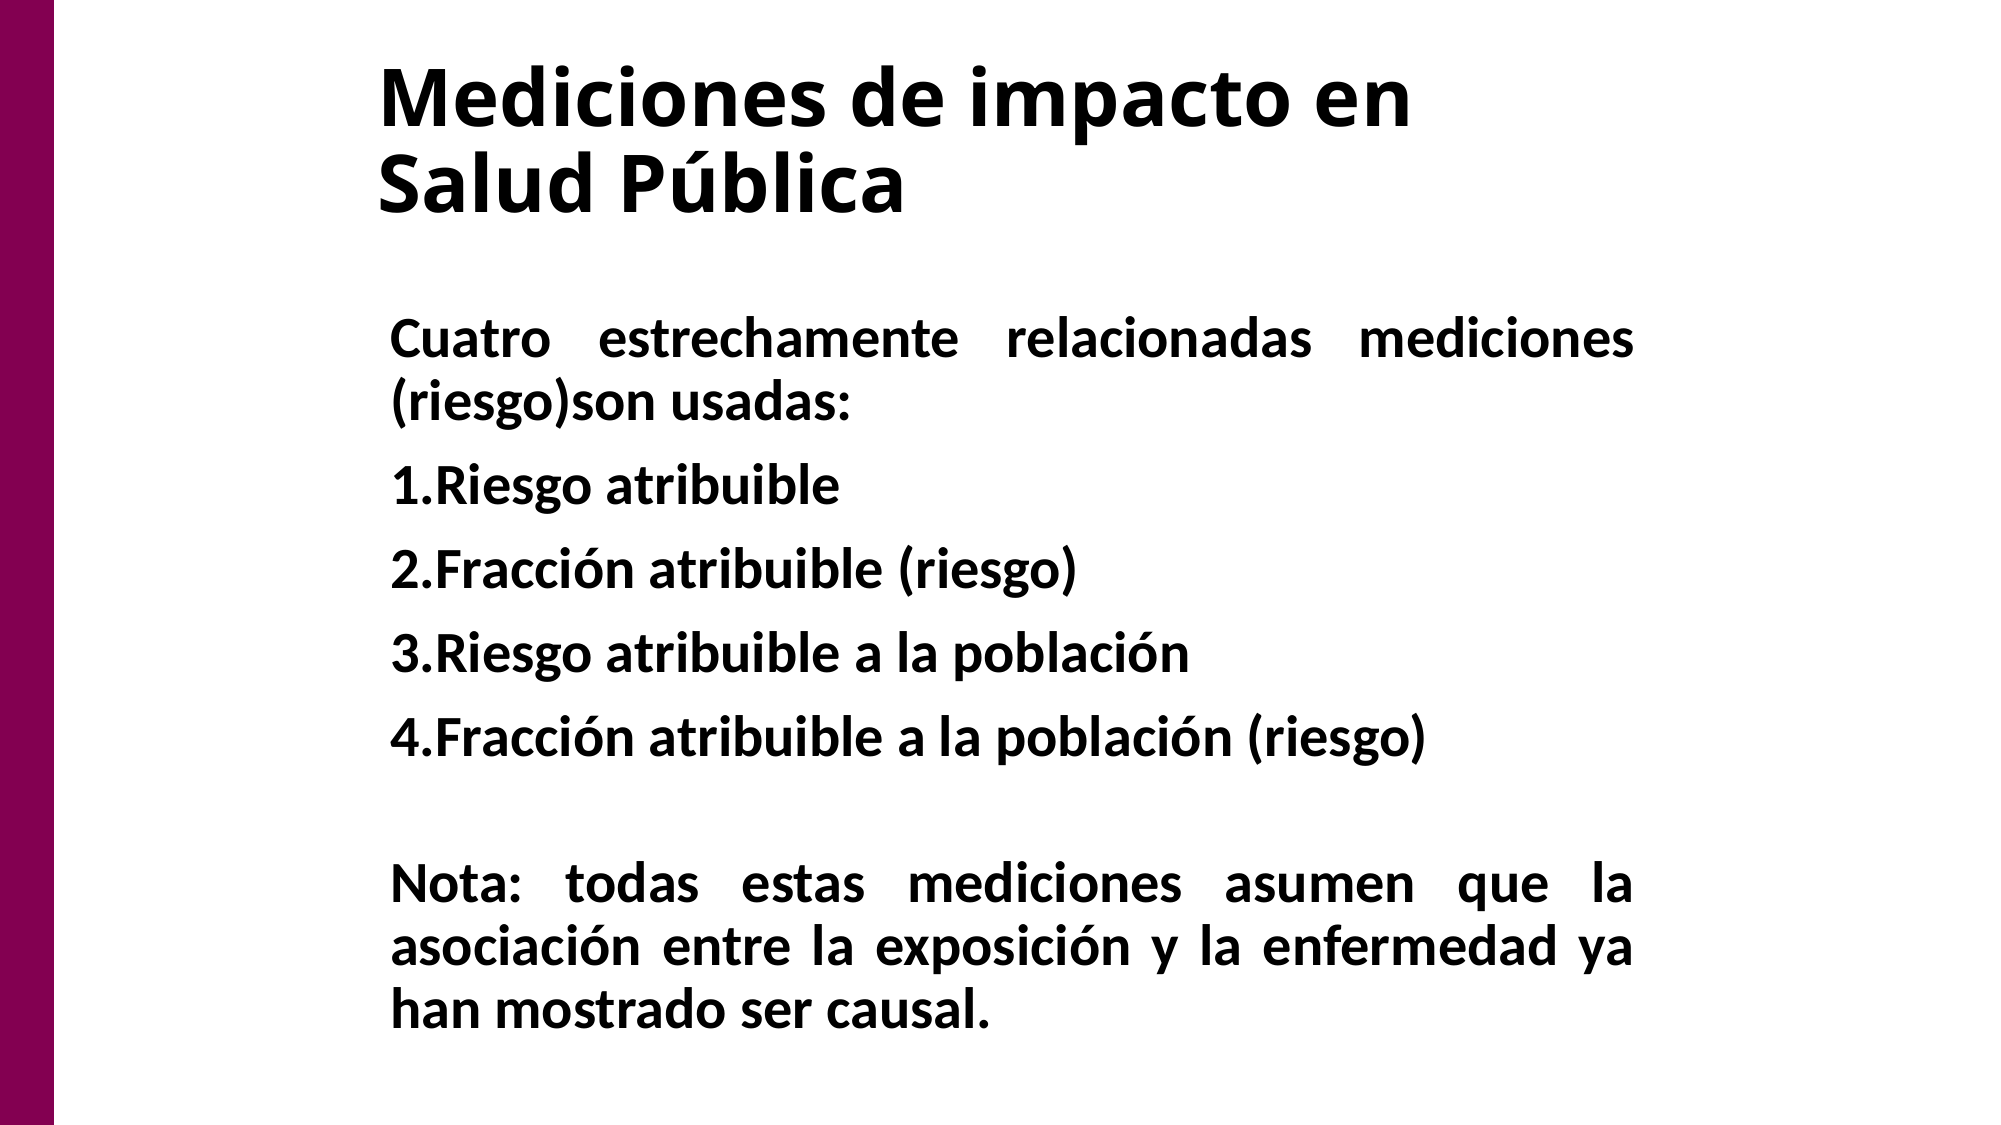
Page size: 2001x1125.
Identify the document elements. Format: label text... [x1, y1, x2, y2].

list Cuatro estrechamente relacionadas mediciones (riesgo)son usadas: Riesgo atribuible Fracción atribuible (riesgo) Riesgo atribuible a la población Fracción atribuible a la población (riesgo) Nota: todas estas mediciones asumen que la asociación entre la exposición y la enfermedad ya han mostrado ser causal. [375, 299, 1650, 1100]
title Mediciones de impacto en Salud Pública [362, 50, 1638, 238]
